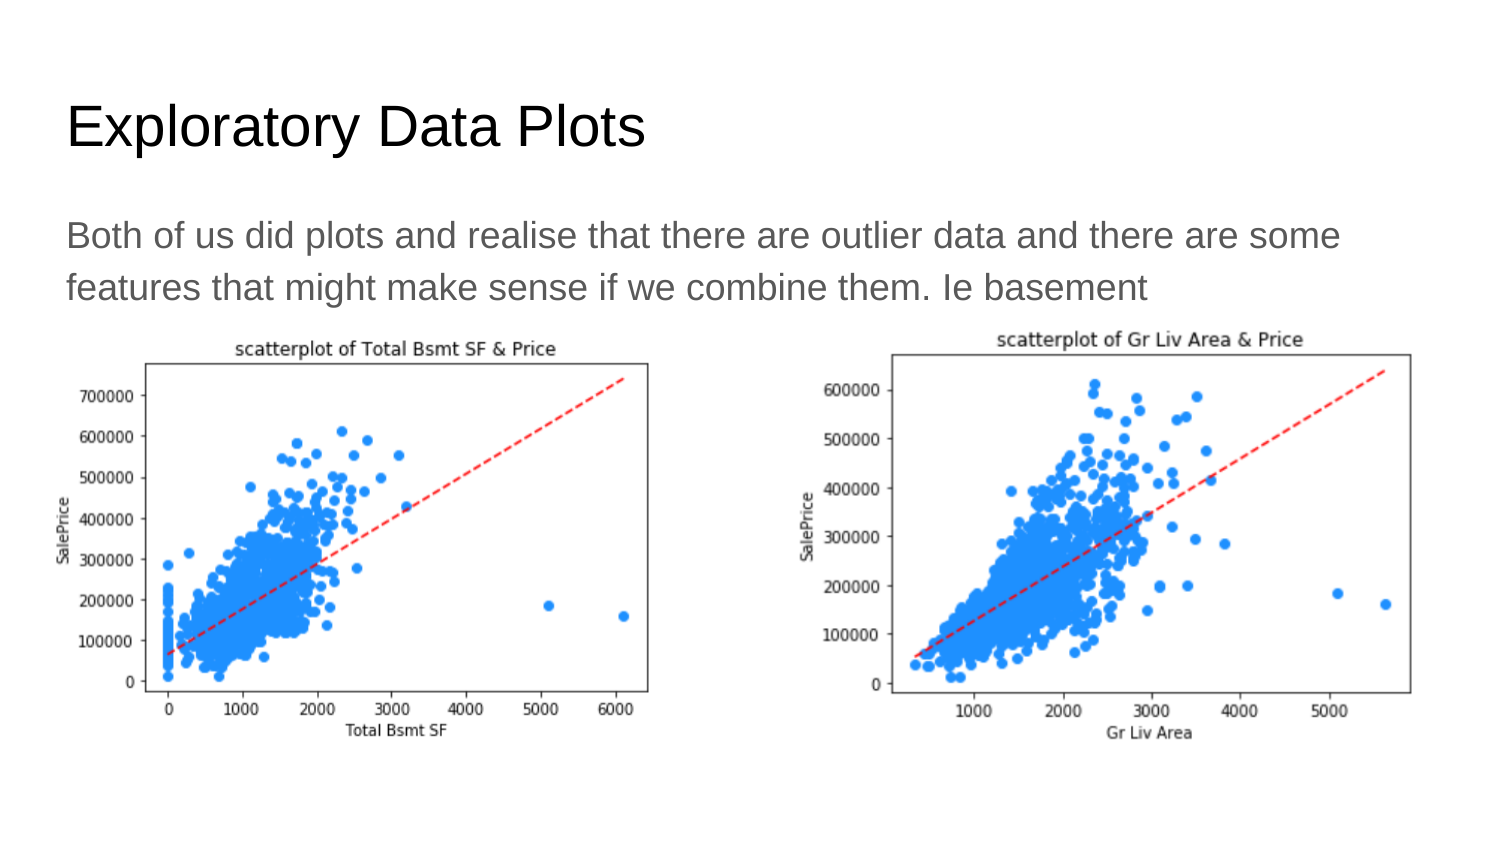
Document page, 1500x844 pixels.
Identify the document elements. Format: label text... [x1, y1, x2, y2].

picture [50, 318, 673, 750]
picture [777, 318, 1450, 750]
title Exploratory Data Plots [51, 72, 1449, 167]
list Both of us did plots and realise that there are outlier data and there are some features that might make sense if we combine them. Ie basement [51, 189, 1449, 750]
